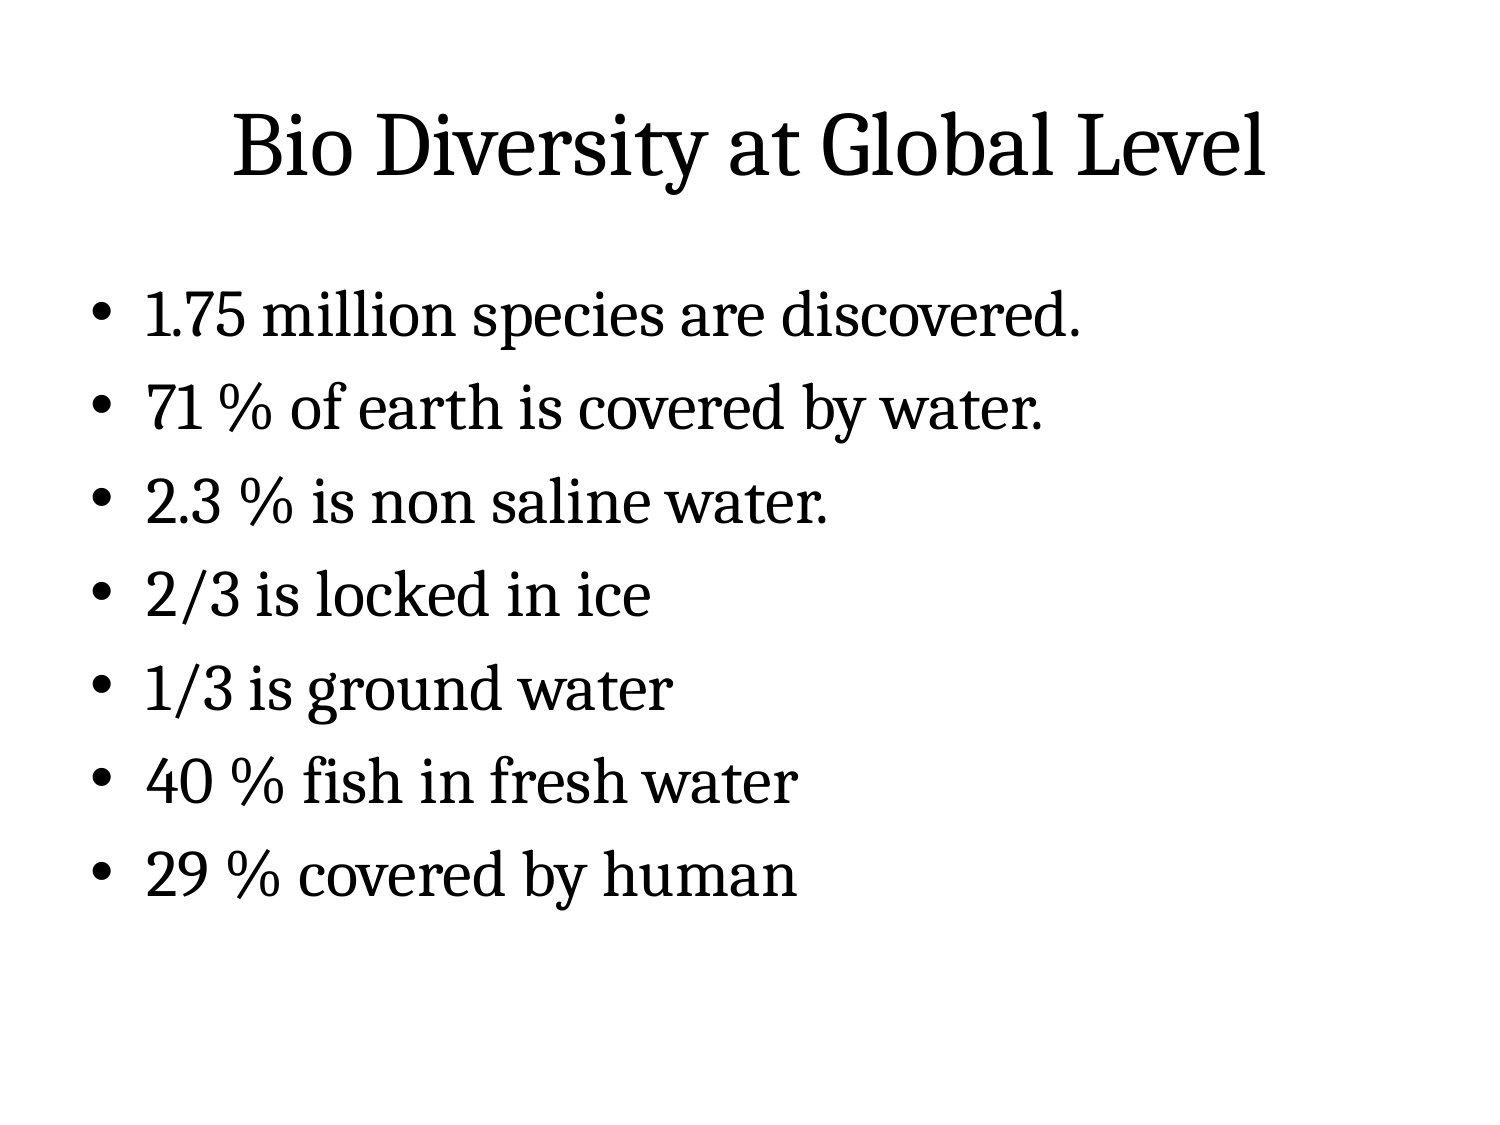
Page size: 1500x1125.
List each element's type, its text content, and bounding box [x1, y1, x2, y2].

list 1.75 million species are discovered. 71 % of earth is covered by water. 2.3 % is non saline water. 2/3 is locked in ice 1/3 is ground water 40 % fish in fresh water 29 % covered by human [75, 262, 1425, 1005]
title Bio Diversity at Global Level [75, 45, 1425, 233]
